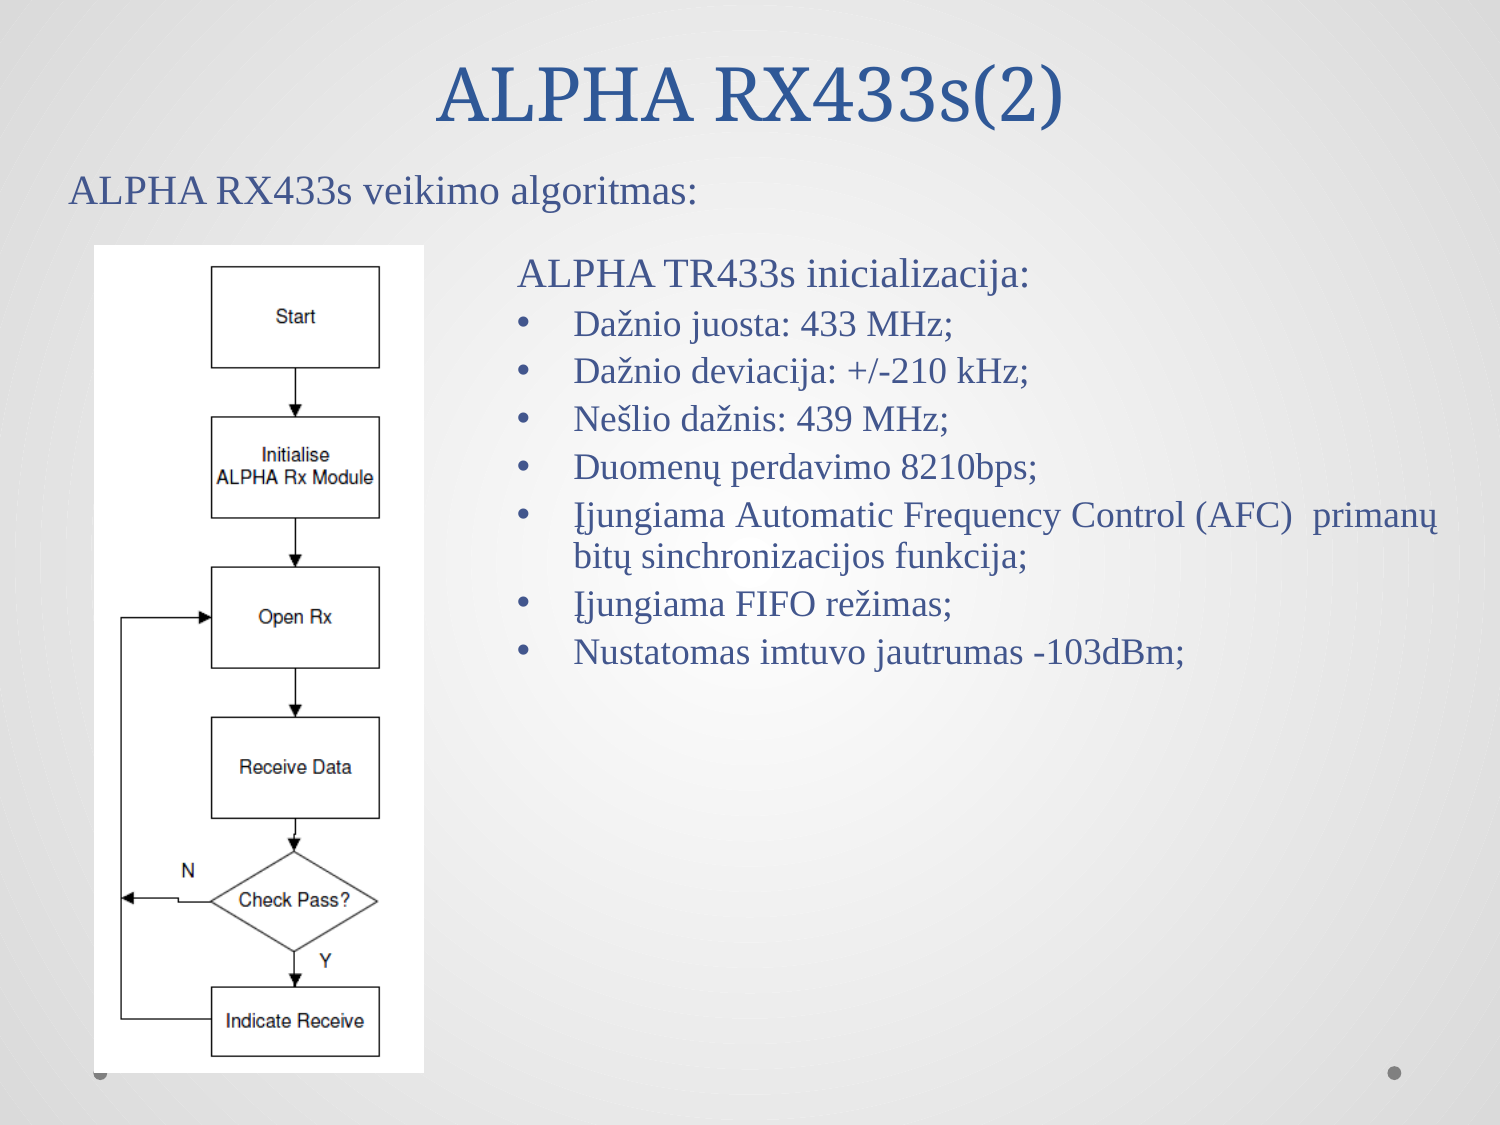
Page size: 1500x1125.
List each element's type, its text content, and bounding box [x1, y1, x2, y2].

picture [94, 245, 424, 1073]
text_box ALPHA RX433s veikimo algoritmas: [53, 160, 722, 244]
title ALPHA RX433s(2) [76, 30, 1427, 145]
list ALPHA TR433s inicializacija: Dažnio juosta: 433 MHz; Dažnio deviacija: +/-210 kHz; Nešlio dažnis: 439 MHz; Duomenų perdavimo 8210bps; Įjungiama Automatic Frequency Control (AFC) primanų bitų sinchronizacijos funkcija; Įjungiama FIFO režimas; Nustatomas imtuvo jautrumas -103dBm; [501, 243, 1500, 1012]
